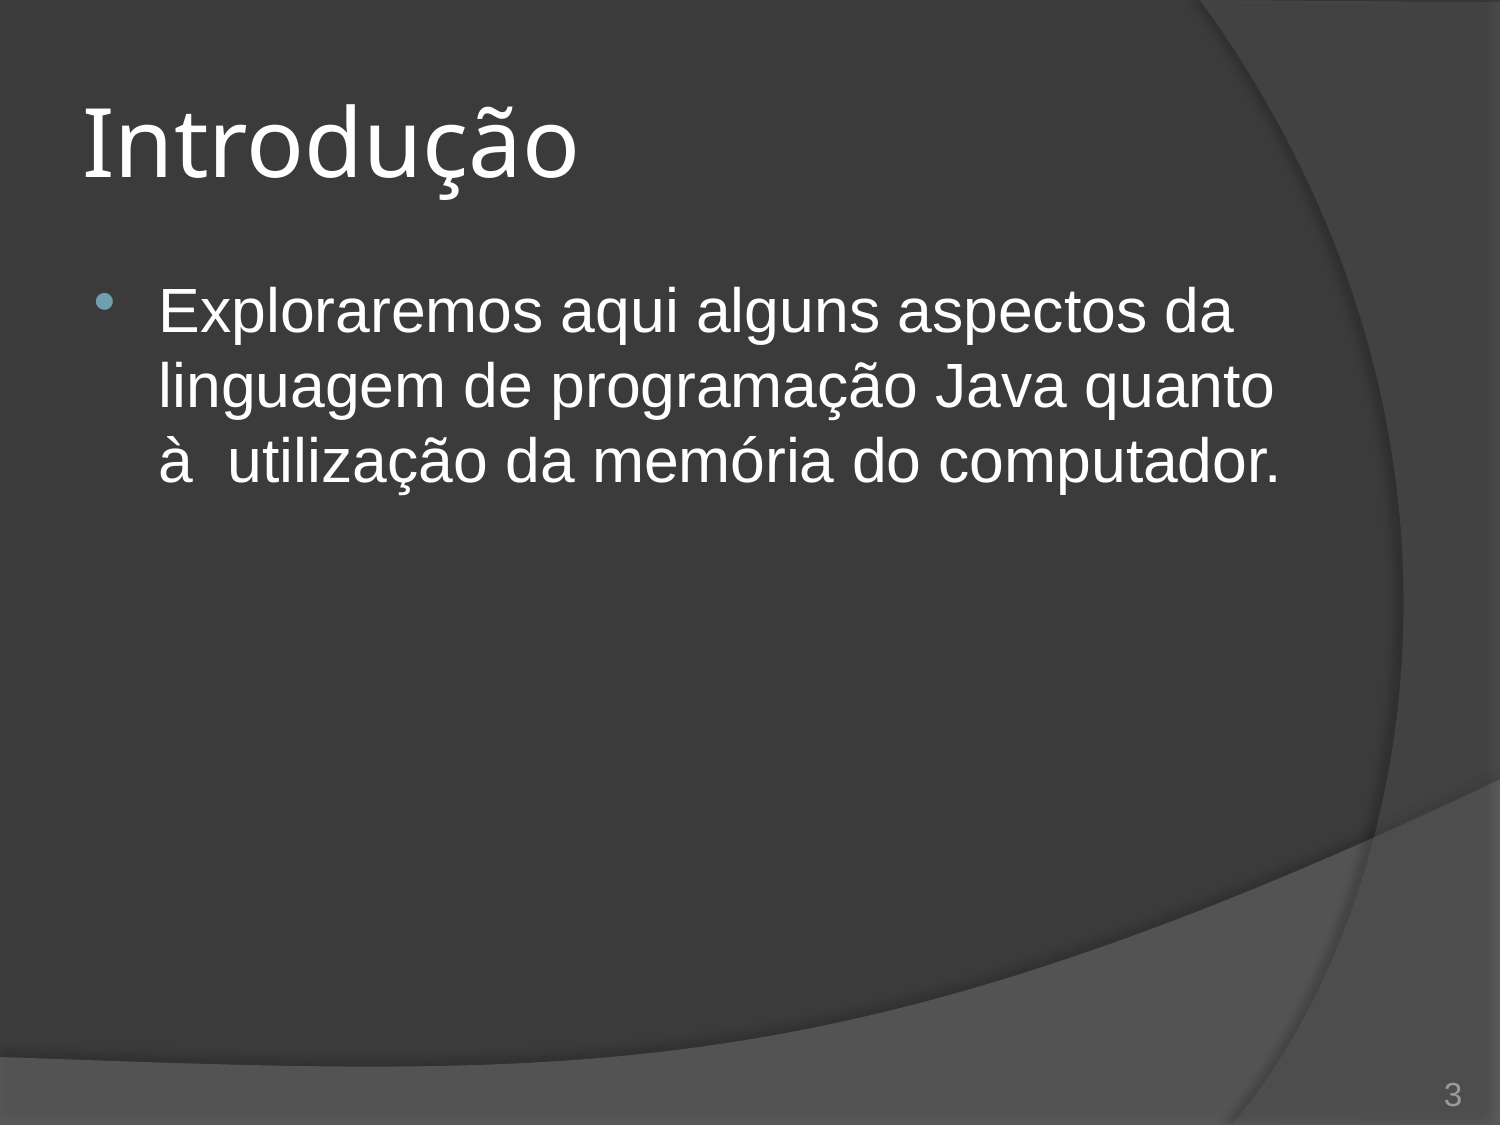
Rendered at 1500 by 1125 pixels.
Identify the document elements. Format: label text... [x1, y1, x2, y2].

title Introdução [74, 44, 1301, 233]
list Exploraremos aqui alguns aspectos da linguagem de programação Java quanto à utilização da memória do computador. [74, 262, 1301, 1006]
slide_number 3 [1337, 1053, 1463, 1114]
